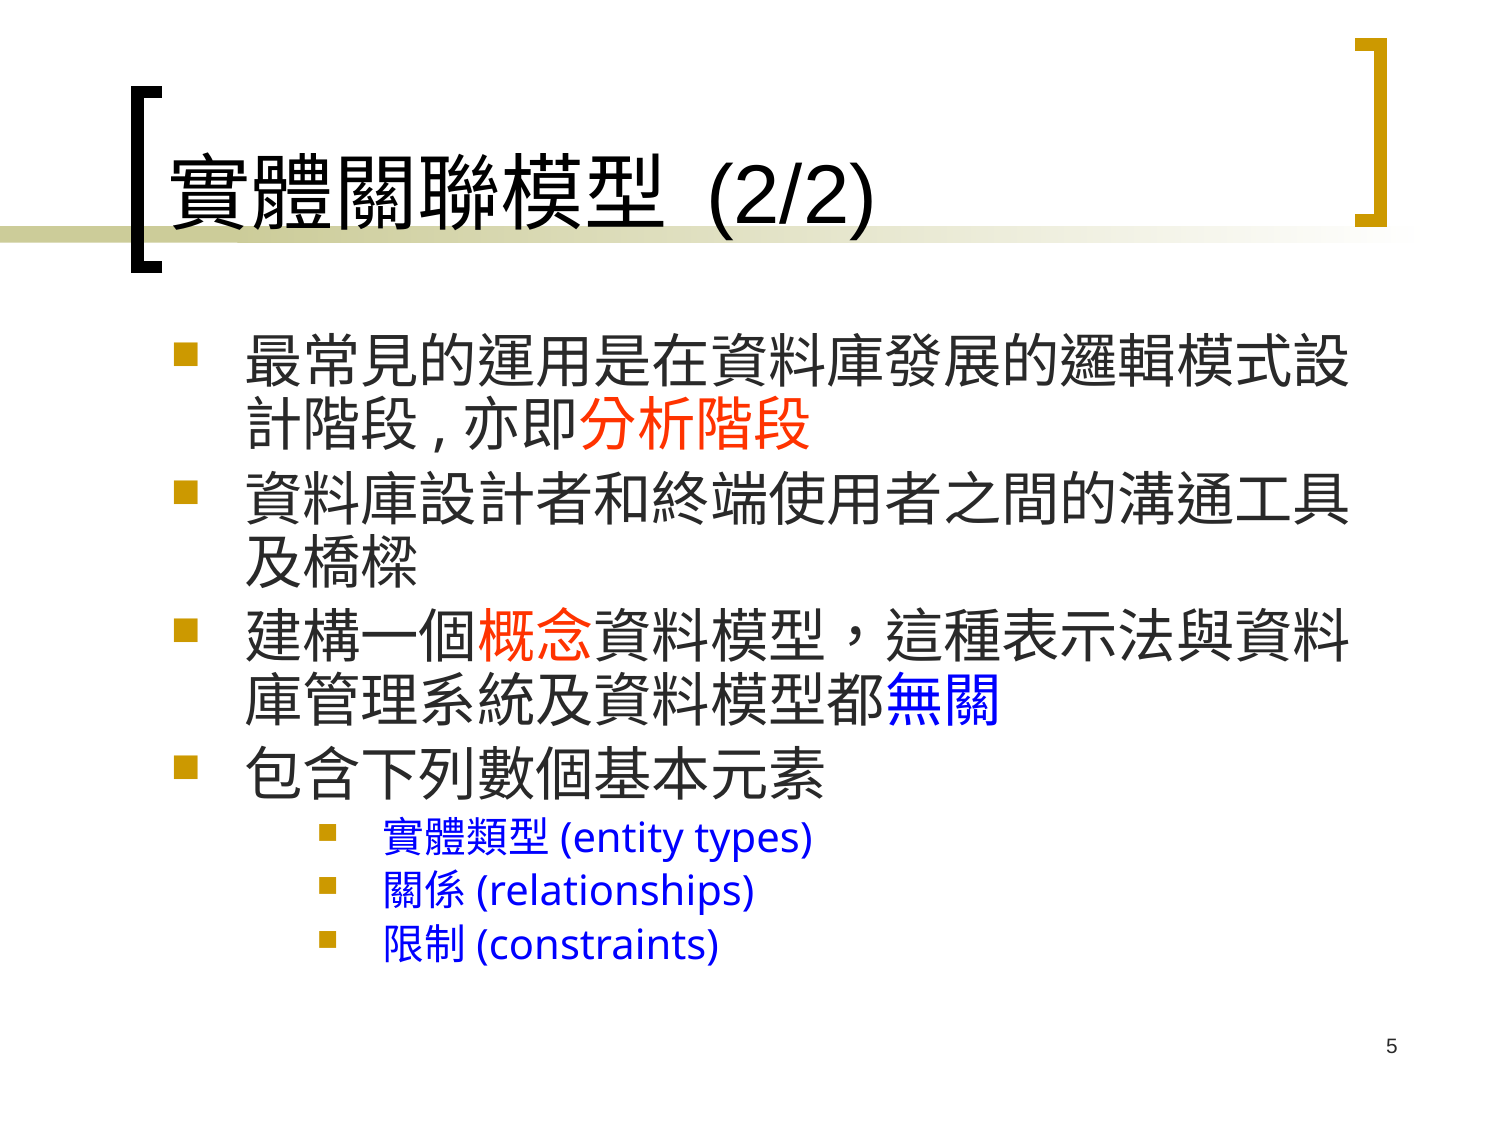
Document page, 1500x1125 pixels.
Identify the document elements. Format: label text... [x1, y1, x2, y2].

title 實體關聯模型 (2/2) [152, 15, 1328, 248]
list 最常見的運用是在資料庫發展的邏輯模式設計階段,亦即分析階段 資料庫設計者和終端使用者之間的溝通工具及橋樑 建構一個概念資料模型，這種表示法與資料庫管理系統及資料模型都無關 包含下列數個基本元素 實體類型(entity types) 關係(relationships) 限制(constraints) [155, 324, 1413, 1000]
slide_number 5 [1099, 1024, 1413, 1101]
